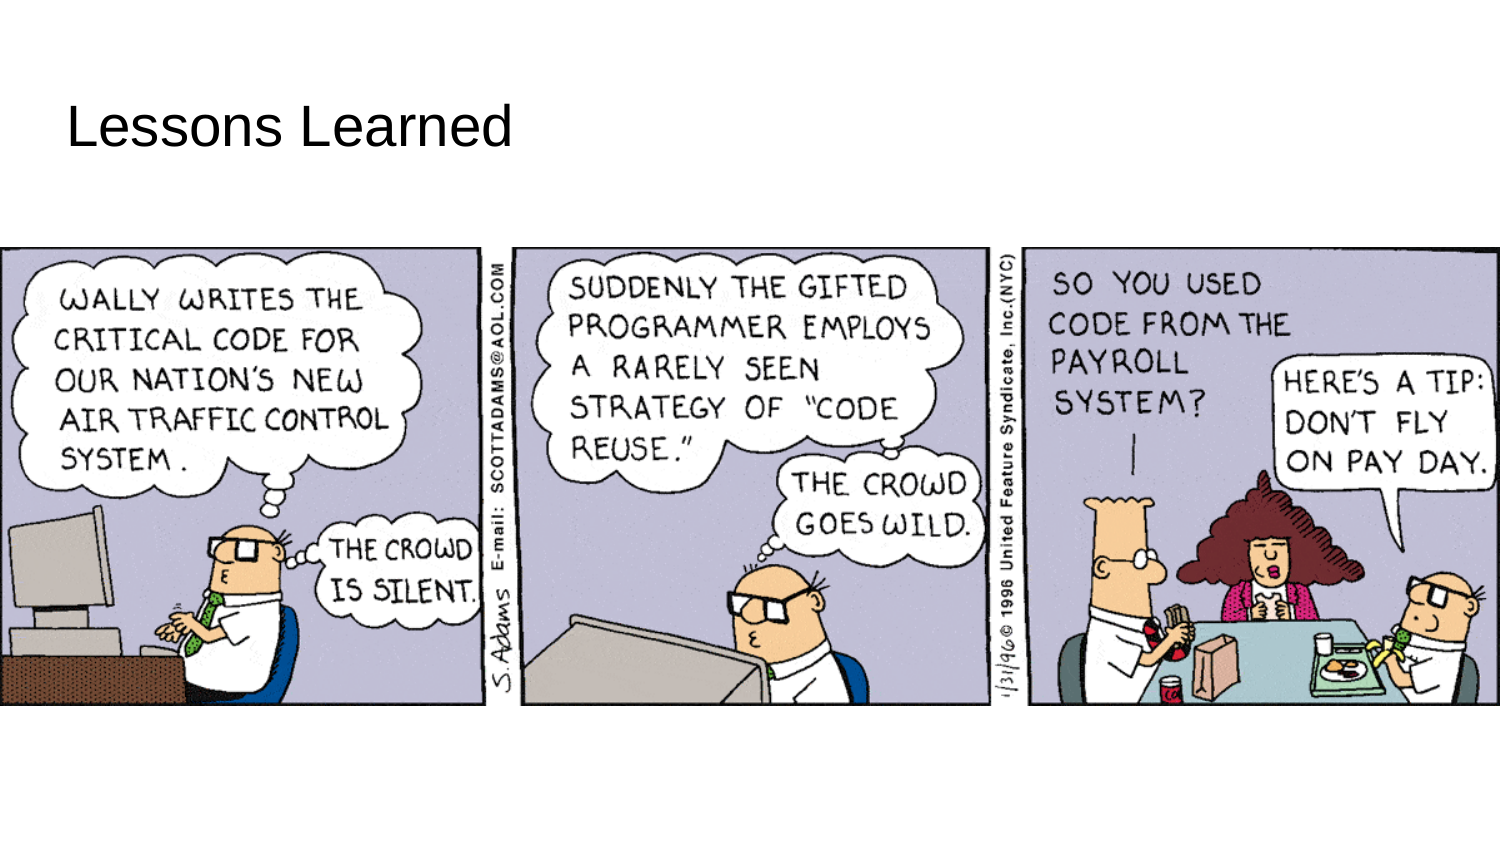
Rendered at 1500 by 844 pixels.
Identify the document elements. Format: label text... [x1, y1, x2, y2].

title Lessons Learned [51, 72, 1449, 167]
picture [0, 247, 1500, 706]
